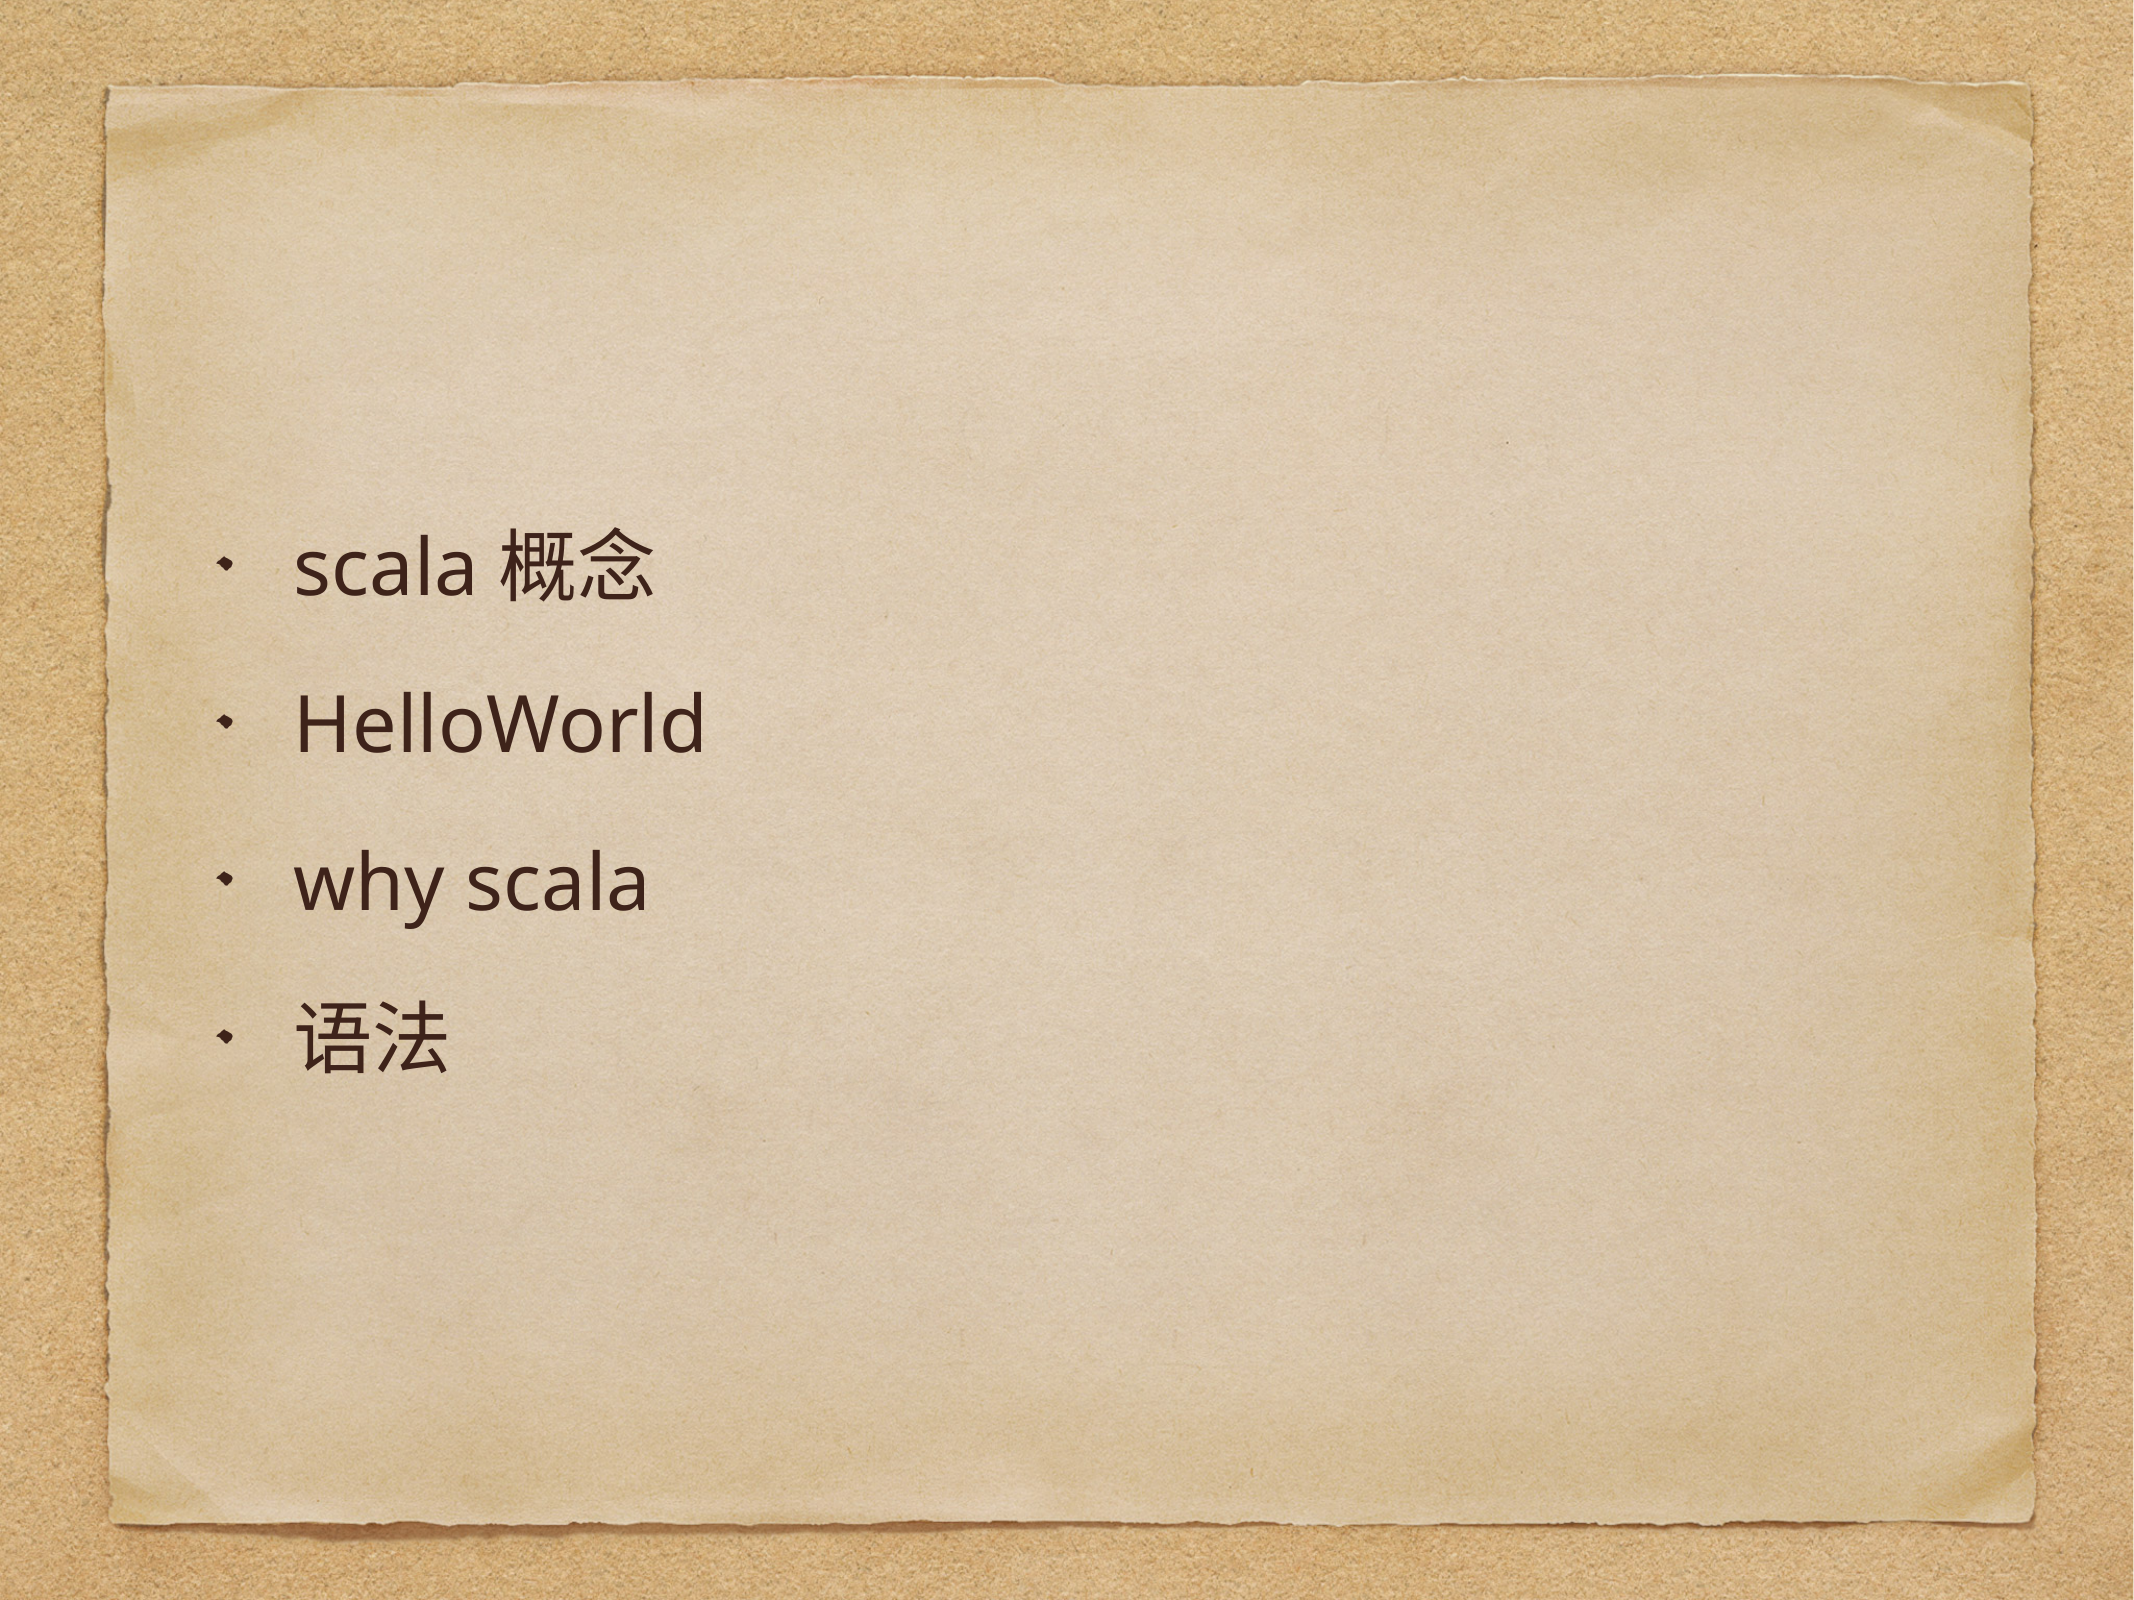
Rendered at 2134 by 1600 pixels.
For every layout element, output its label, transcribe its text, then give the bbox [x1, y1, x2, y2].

list scala概念 HelloWorld why scala 语法 [207, 191, 1926, 1409]
picture [0, 0, 2134, 1600]
